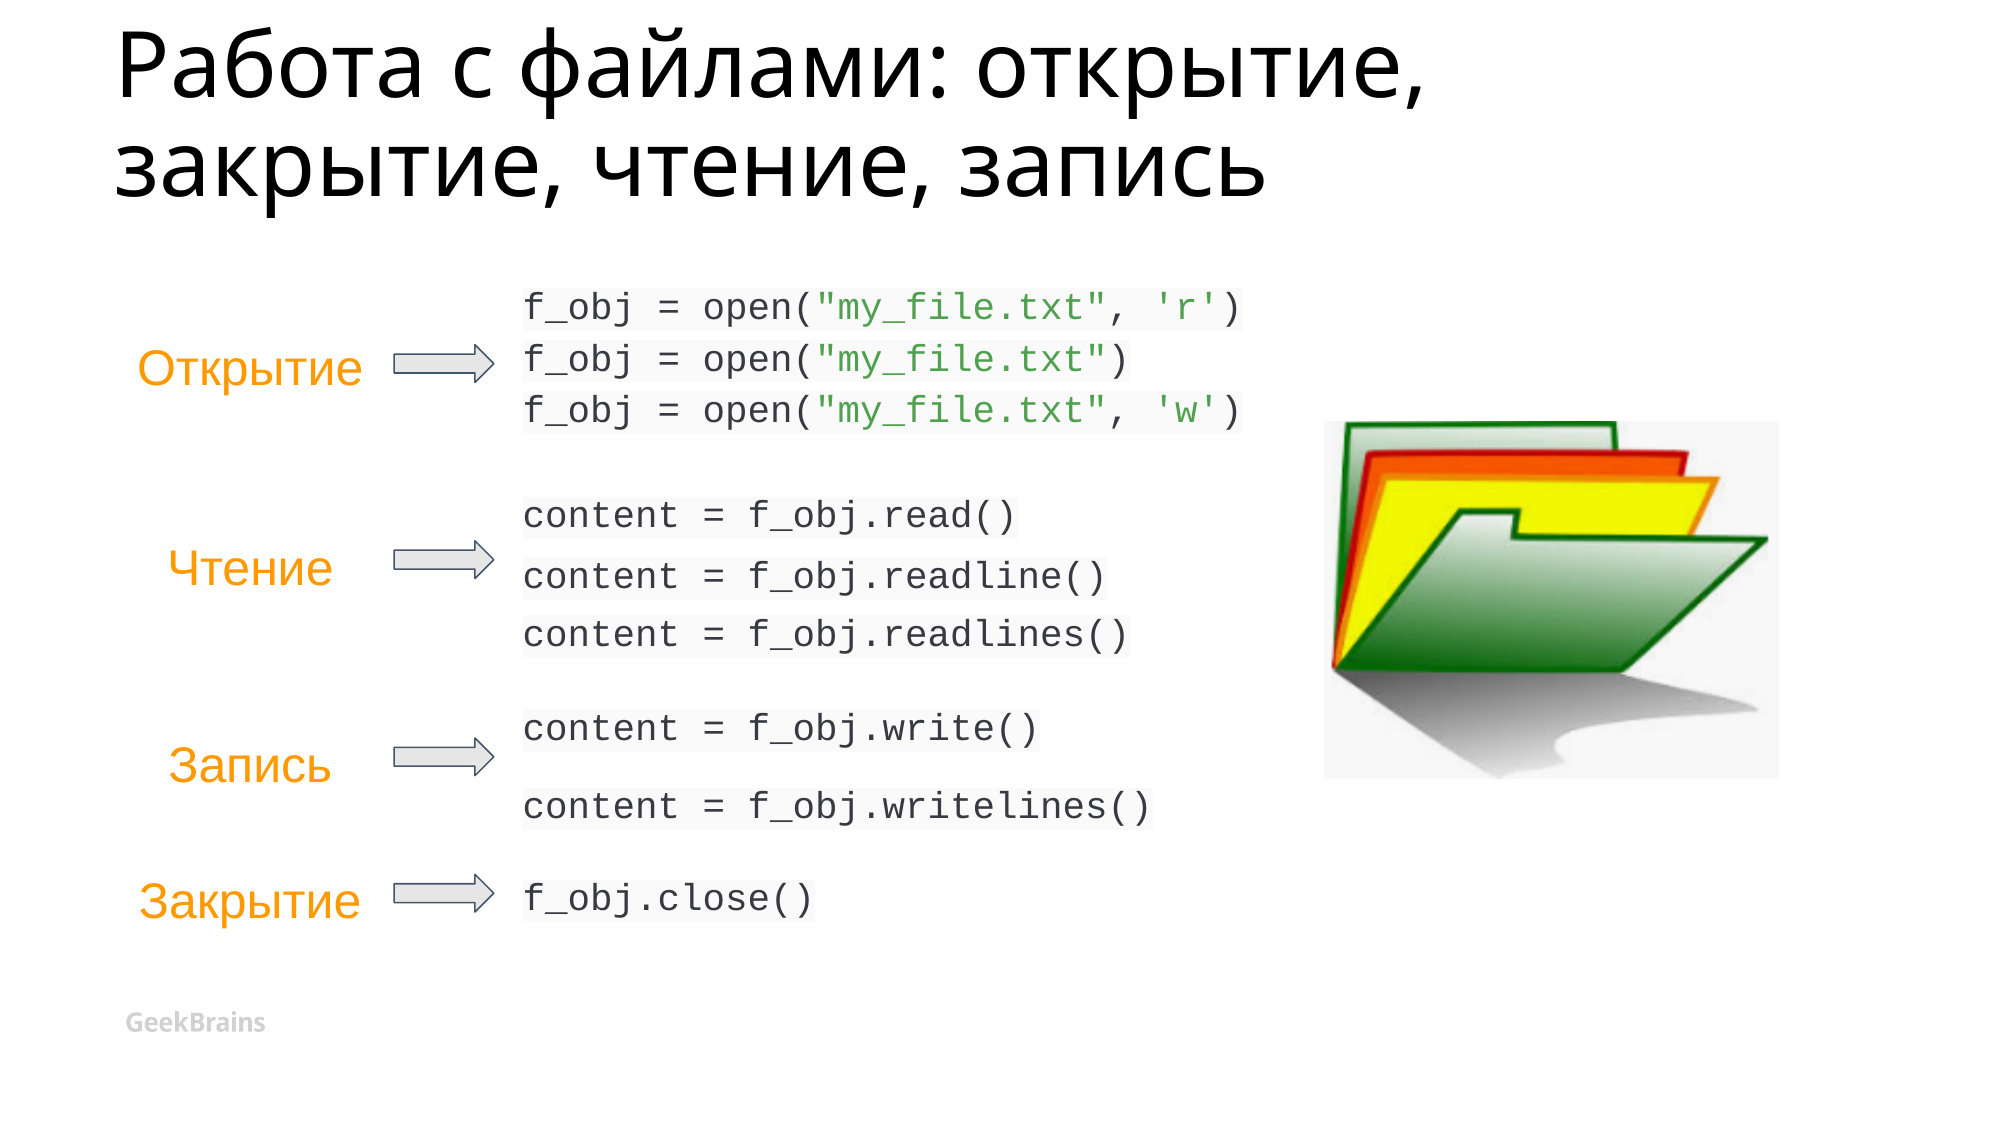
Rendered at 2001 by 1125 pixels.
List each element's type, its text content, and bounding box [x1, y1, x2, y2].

text_box f_obj = open("my_file.txt", 'r') f_obj = open("my_file.txt") f_obj = open("my_file.txt", 'w') [507, 263, 1269, 438]
text_box content = f_obj.read() [507, 484, 1269, 543]
text_box Закрытие [99, 850, 401, 937]
text_box content = f_obj.readline() [507, 545, 1269, 602]
text_box content = f_obj.writelines() [507, 775, 1269, 834]
text_box Чтение [99, 516, 401, 603]
text_box [394, 540, 494, 579]
text_box [394, 344, 494, 383]
text_box [394, 737, 494, 776]
text_box content = f_obj.write() [507, 697, 1269, 756]
text_box f_obj.close() [507, 867, 1269, 926]
text_box content = f_obj.readlines() [507, 602, 1269, 662]
text_box Открытие [99, 317, 401, 404]
text_box [394, 874, 494, 913]
picture [1324, 421, 1780, 779]
picture [126, 1011, 265, 1032]
text_box Запись [99, 713, 401, 800]
title Работа с файлами: открытие, закрытие, чтение, запись [100, 95, 1874, 224]
